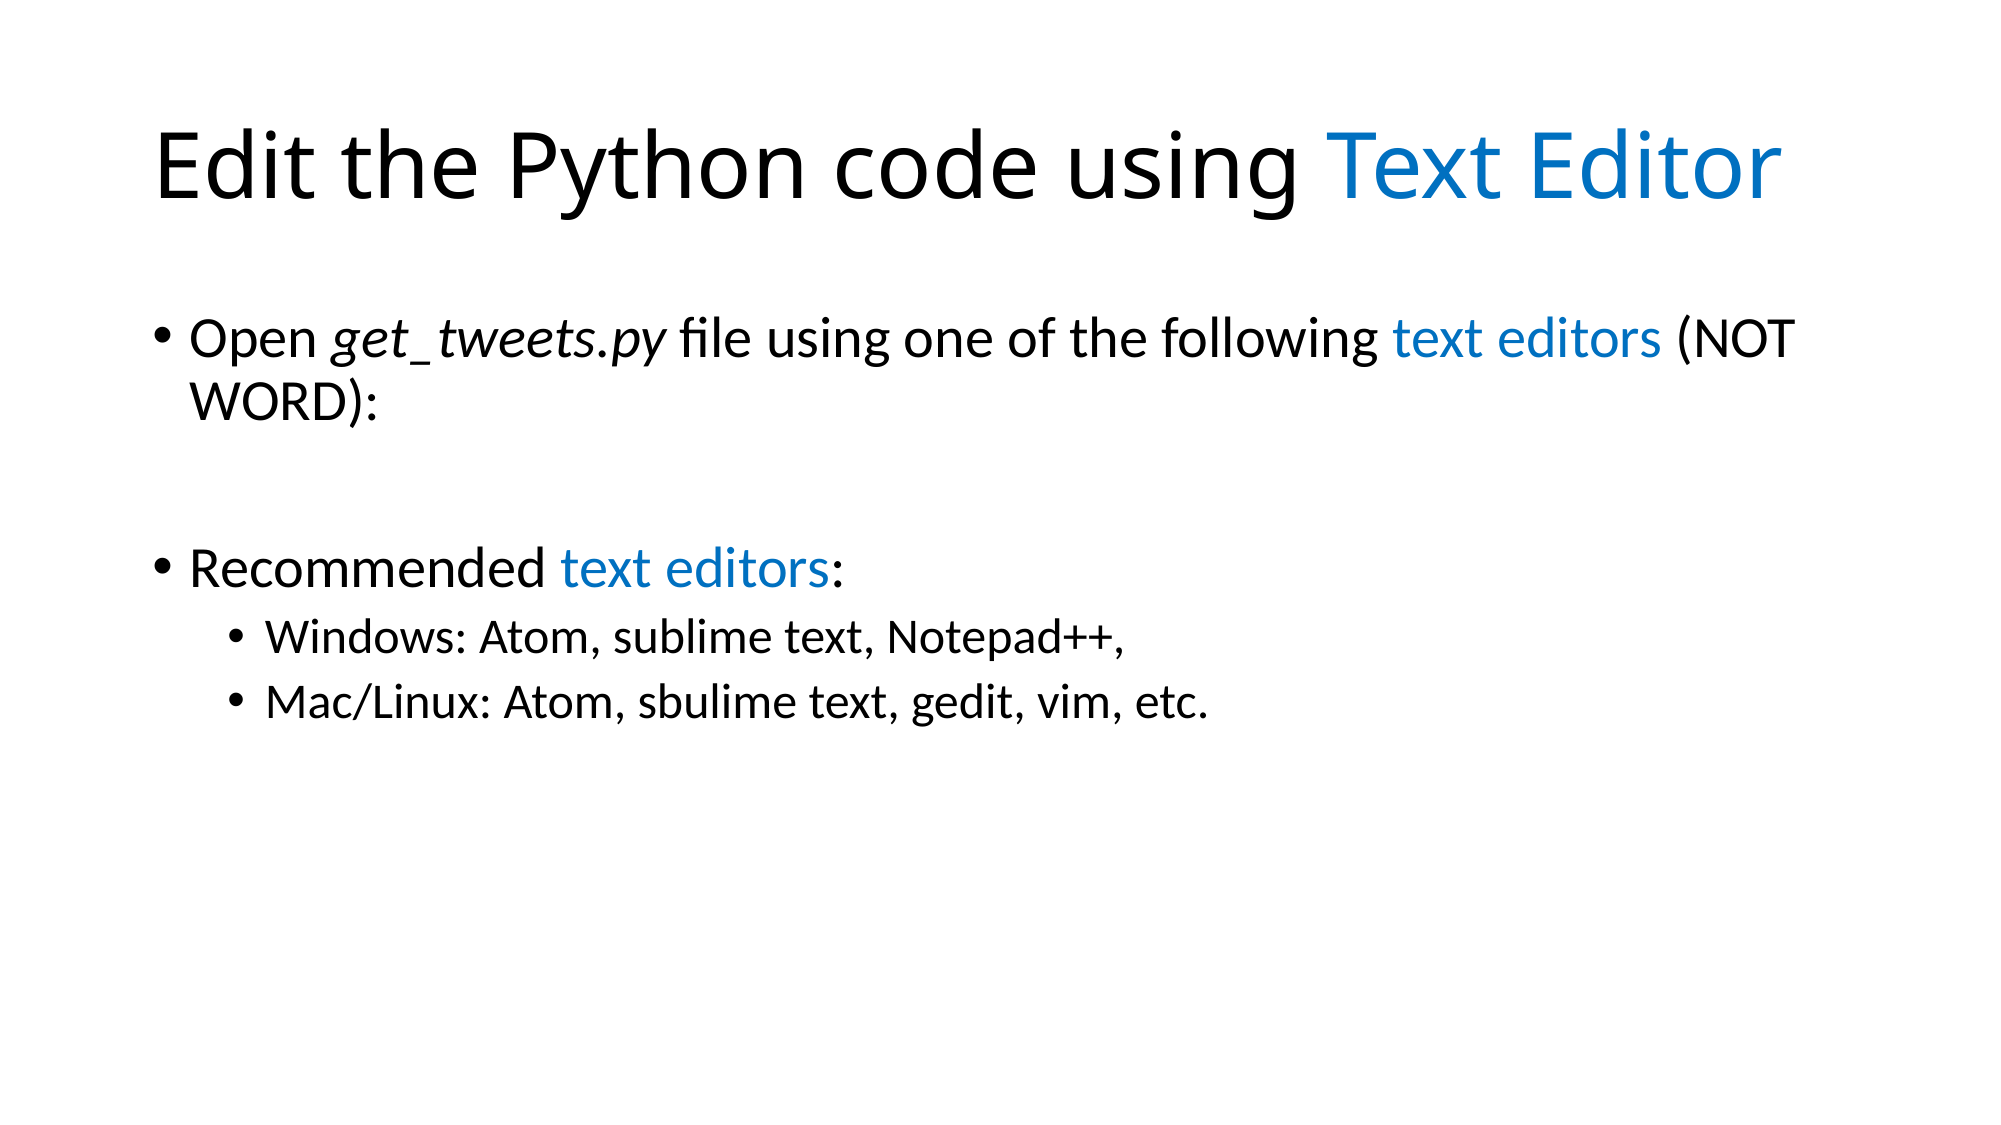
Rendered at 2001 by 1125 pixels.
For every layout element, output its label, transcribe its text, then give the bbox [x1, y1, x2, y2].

title Edit the Python code using Text Editor [137, 59, 1863, 278]
list Open get_tweets.py file using one of the following text editors (NOT WORD): Recommended text editors: Windows: Atom, sublime text, Notepad++, Mac/Linux: Atom, sbulime text, gedit, vim, etc. [137, 299, 1863, 1014]
